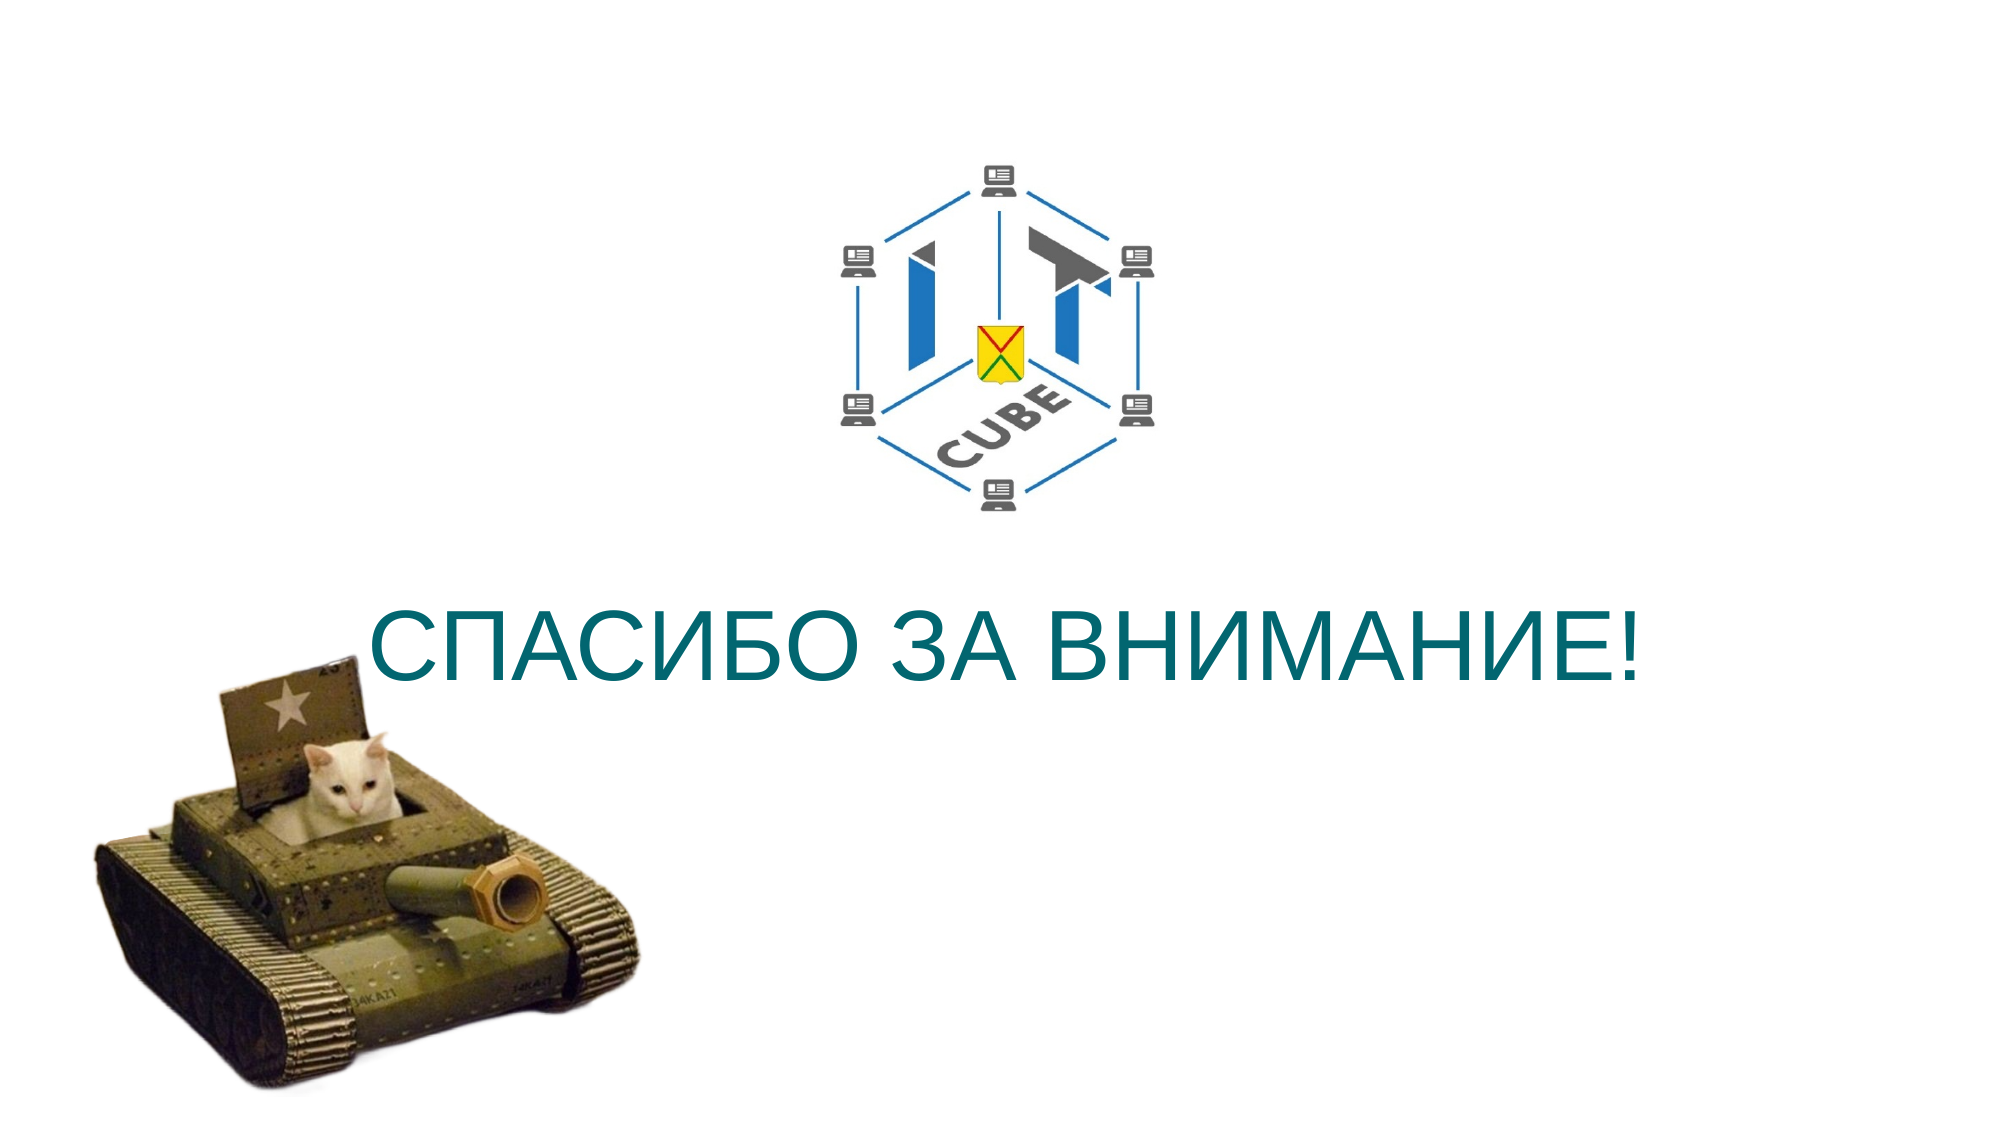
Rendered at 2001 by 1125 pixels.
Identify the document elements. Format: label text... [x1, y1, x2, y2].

picture [0, 540, 734, 1097]
picture [795, 134, 1201, 542]
title СПАСИБО ЗА ВНИМАНИЕ! [130, 531, 1882, 708]
